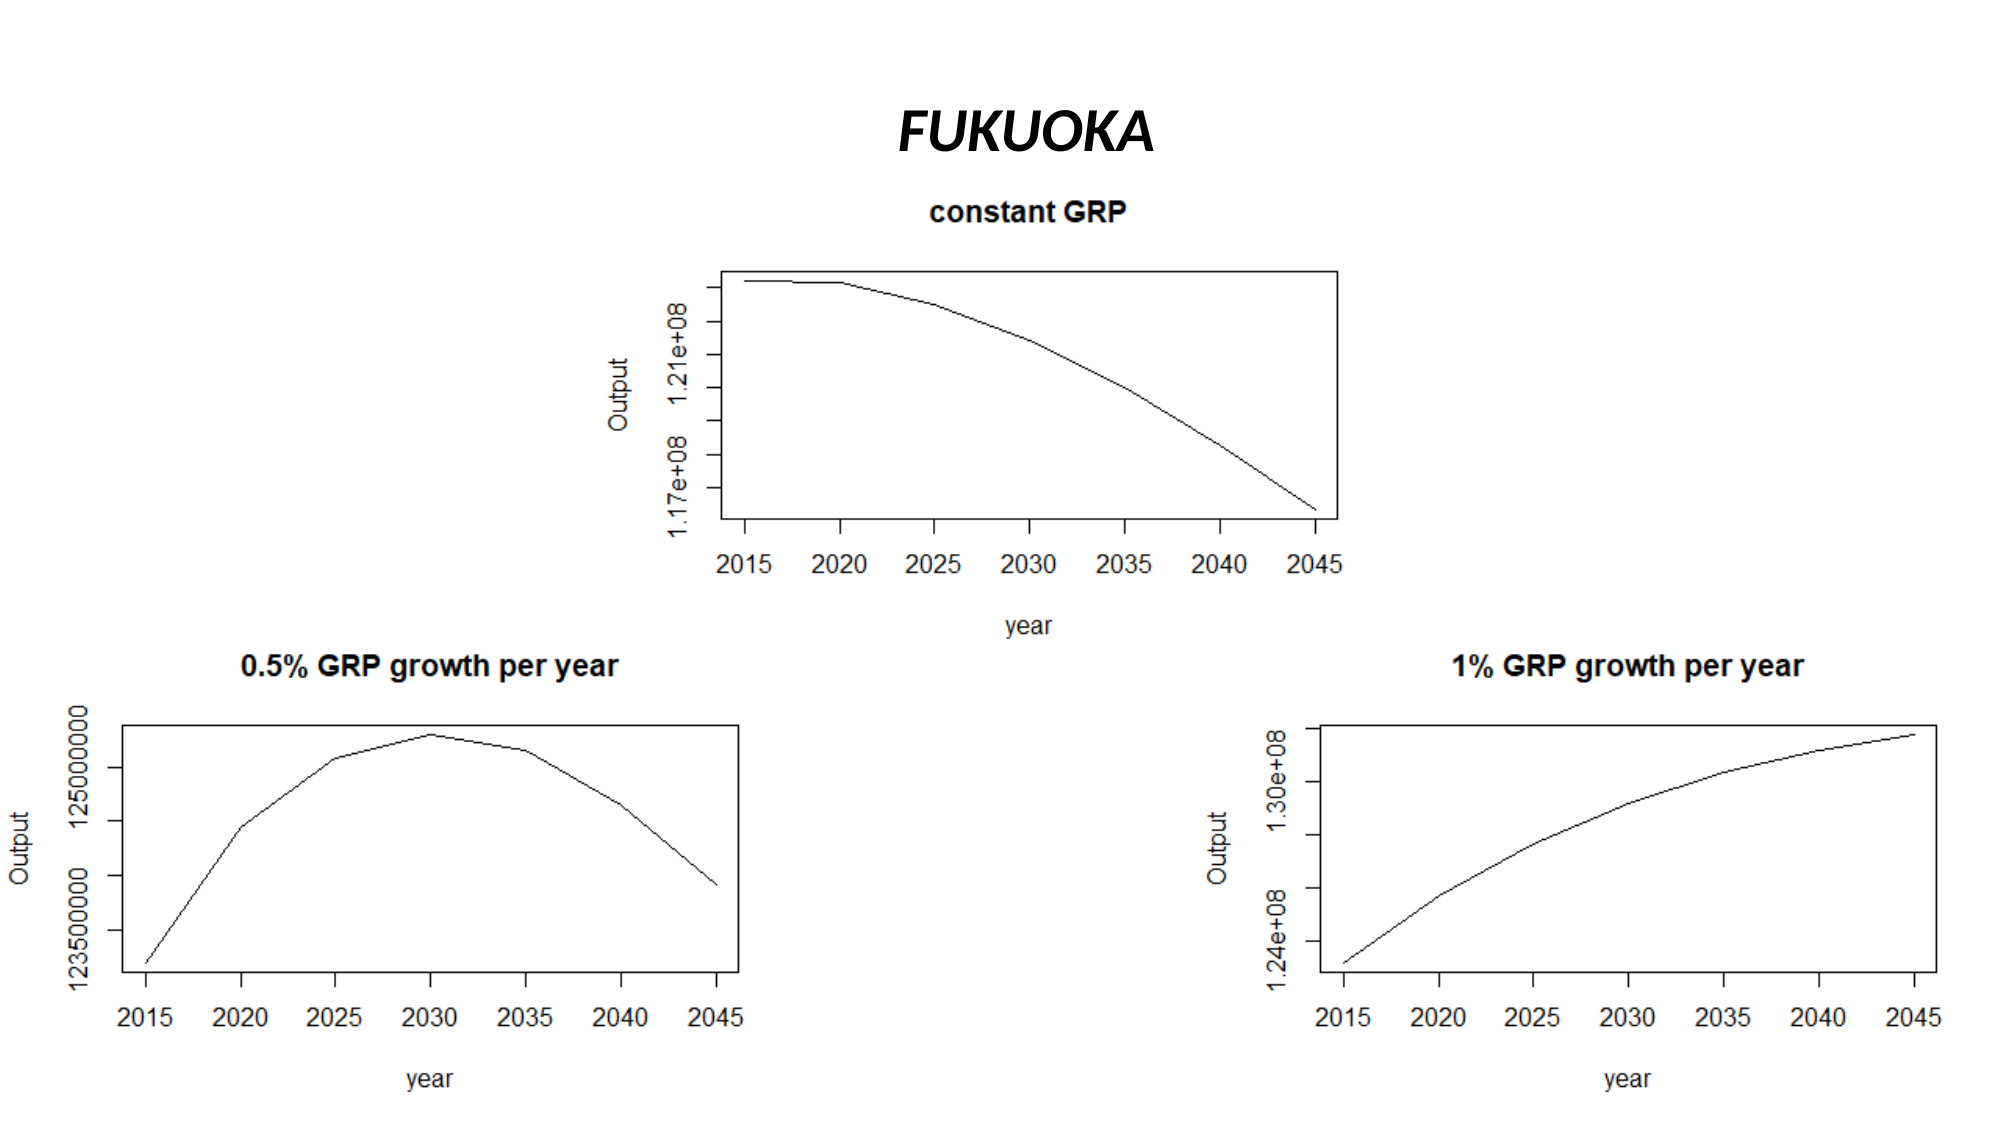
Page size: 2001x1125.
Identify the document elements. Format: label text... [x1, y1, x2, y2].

picture [0, 149, 2000, 1125]
text_box FUKUOKA [883, 81, 1171, 149]
